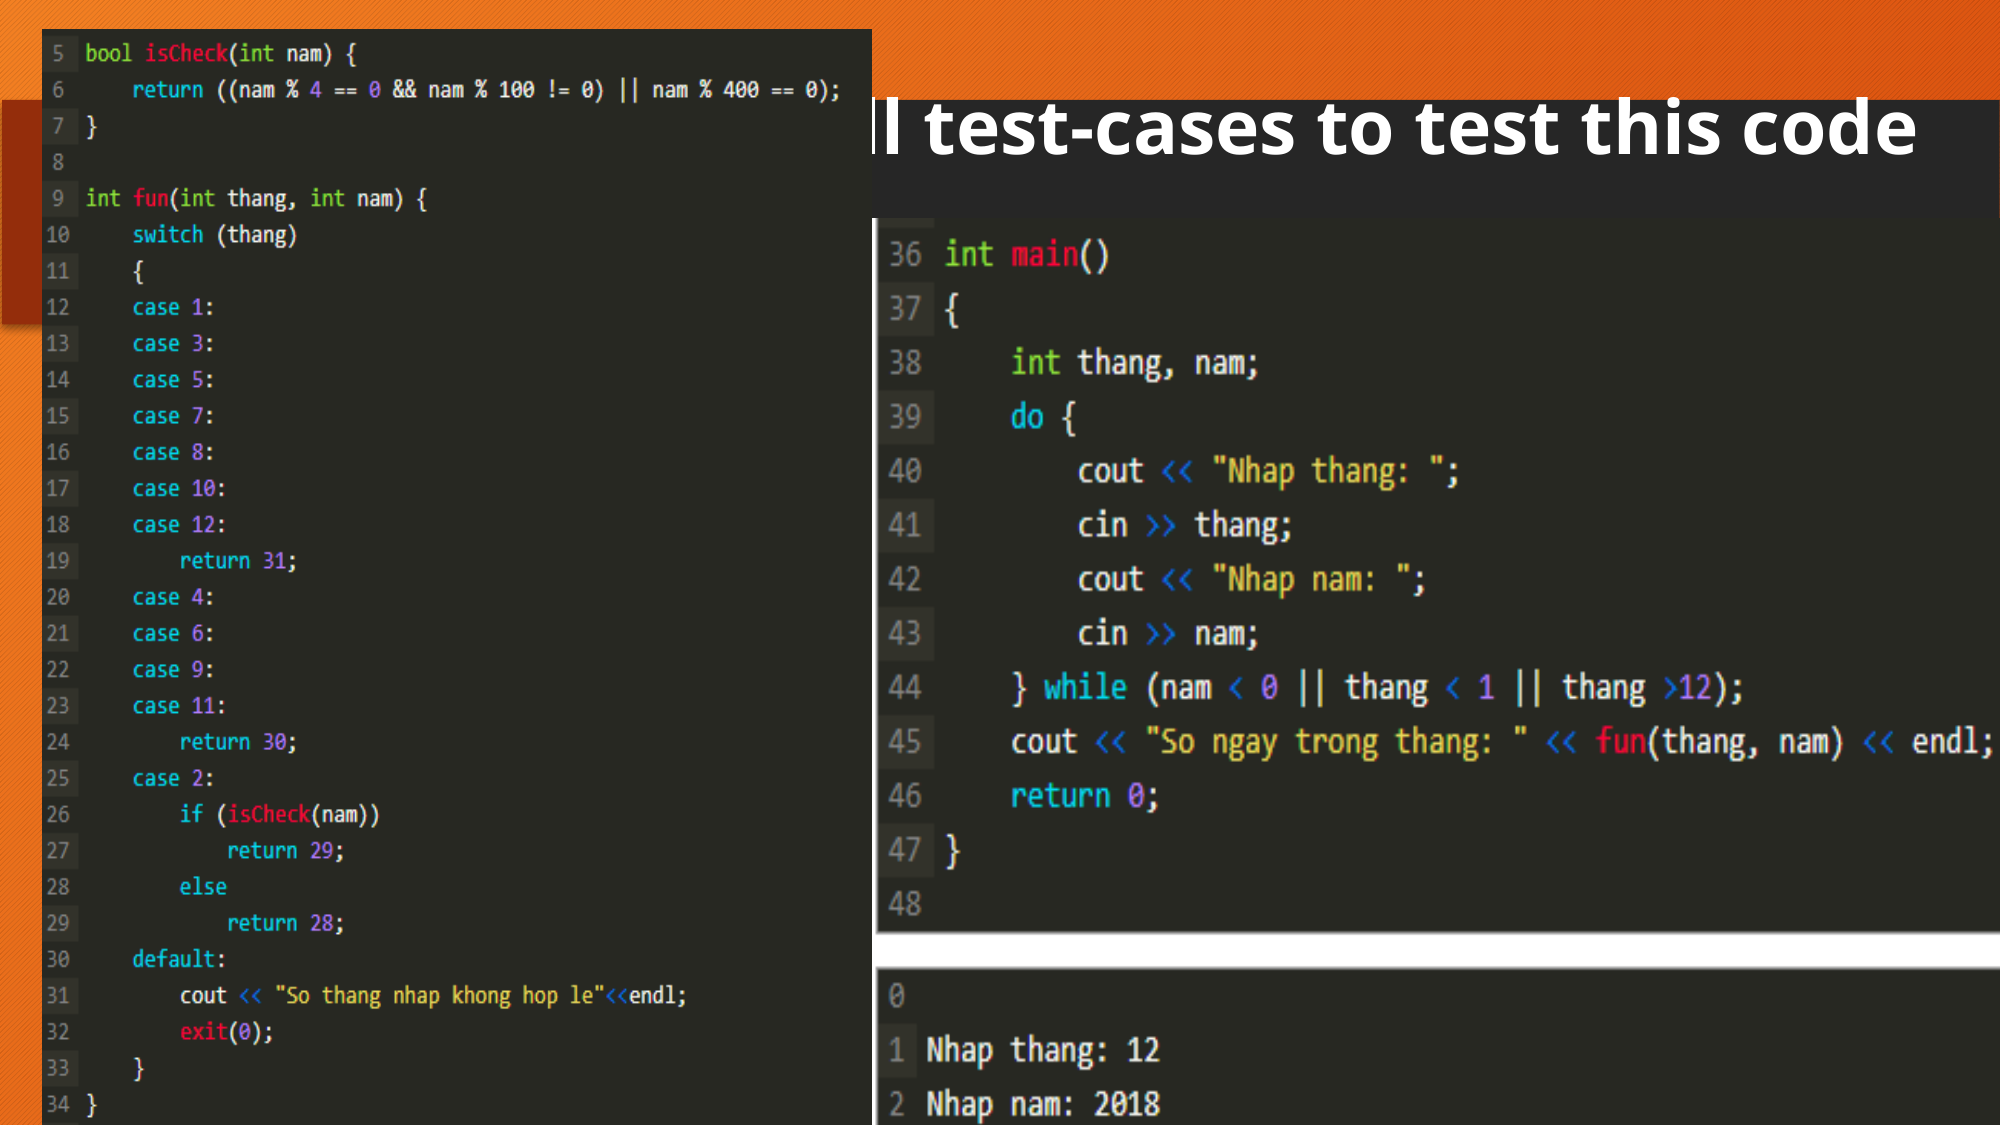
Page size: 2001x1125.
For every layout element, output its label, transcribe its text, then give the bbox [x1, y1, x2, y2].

title Example – list out all test-cases to test this code [876, 41, 1993, 217]
picture [11, 29, 2000, 1125]
